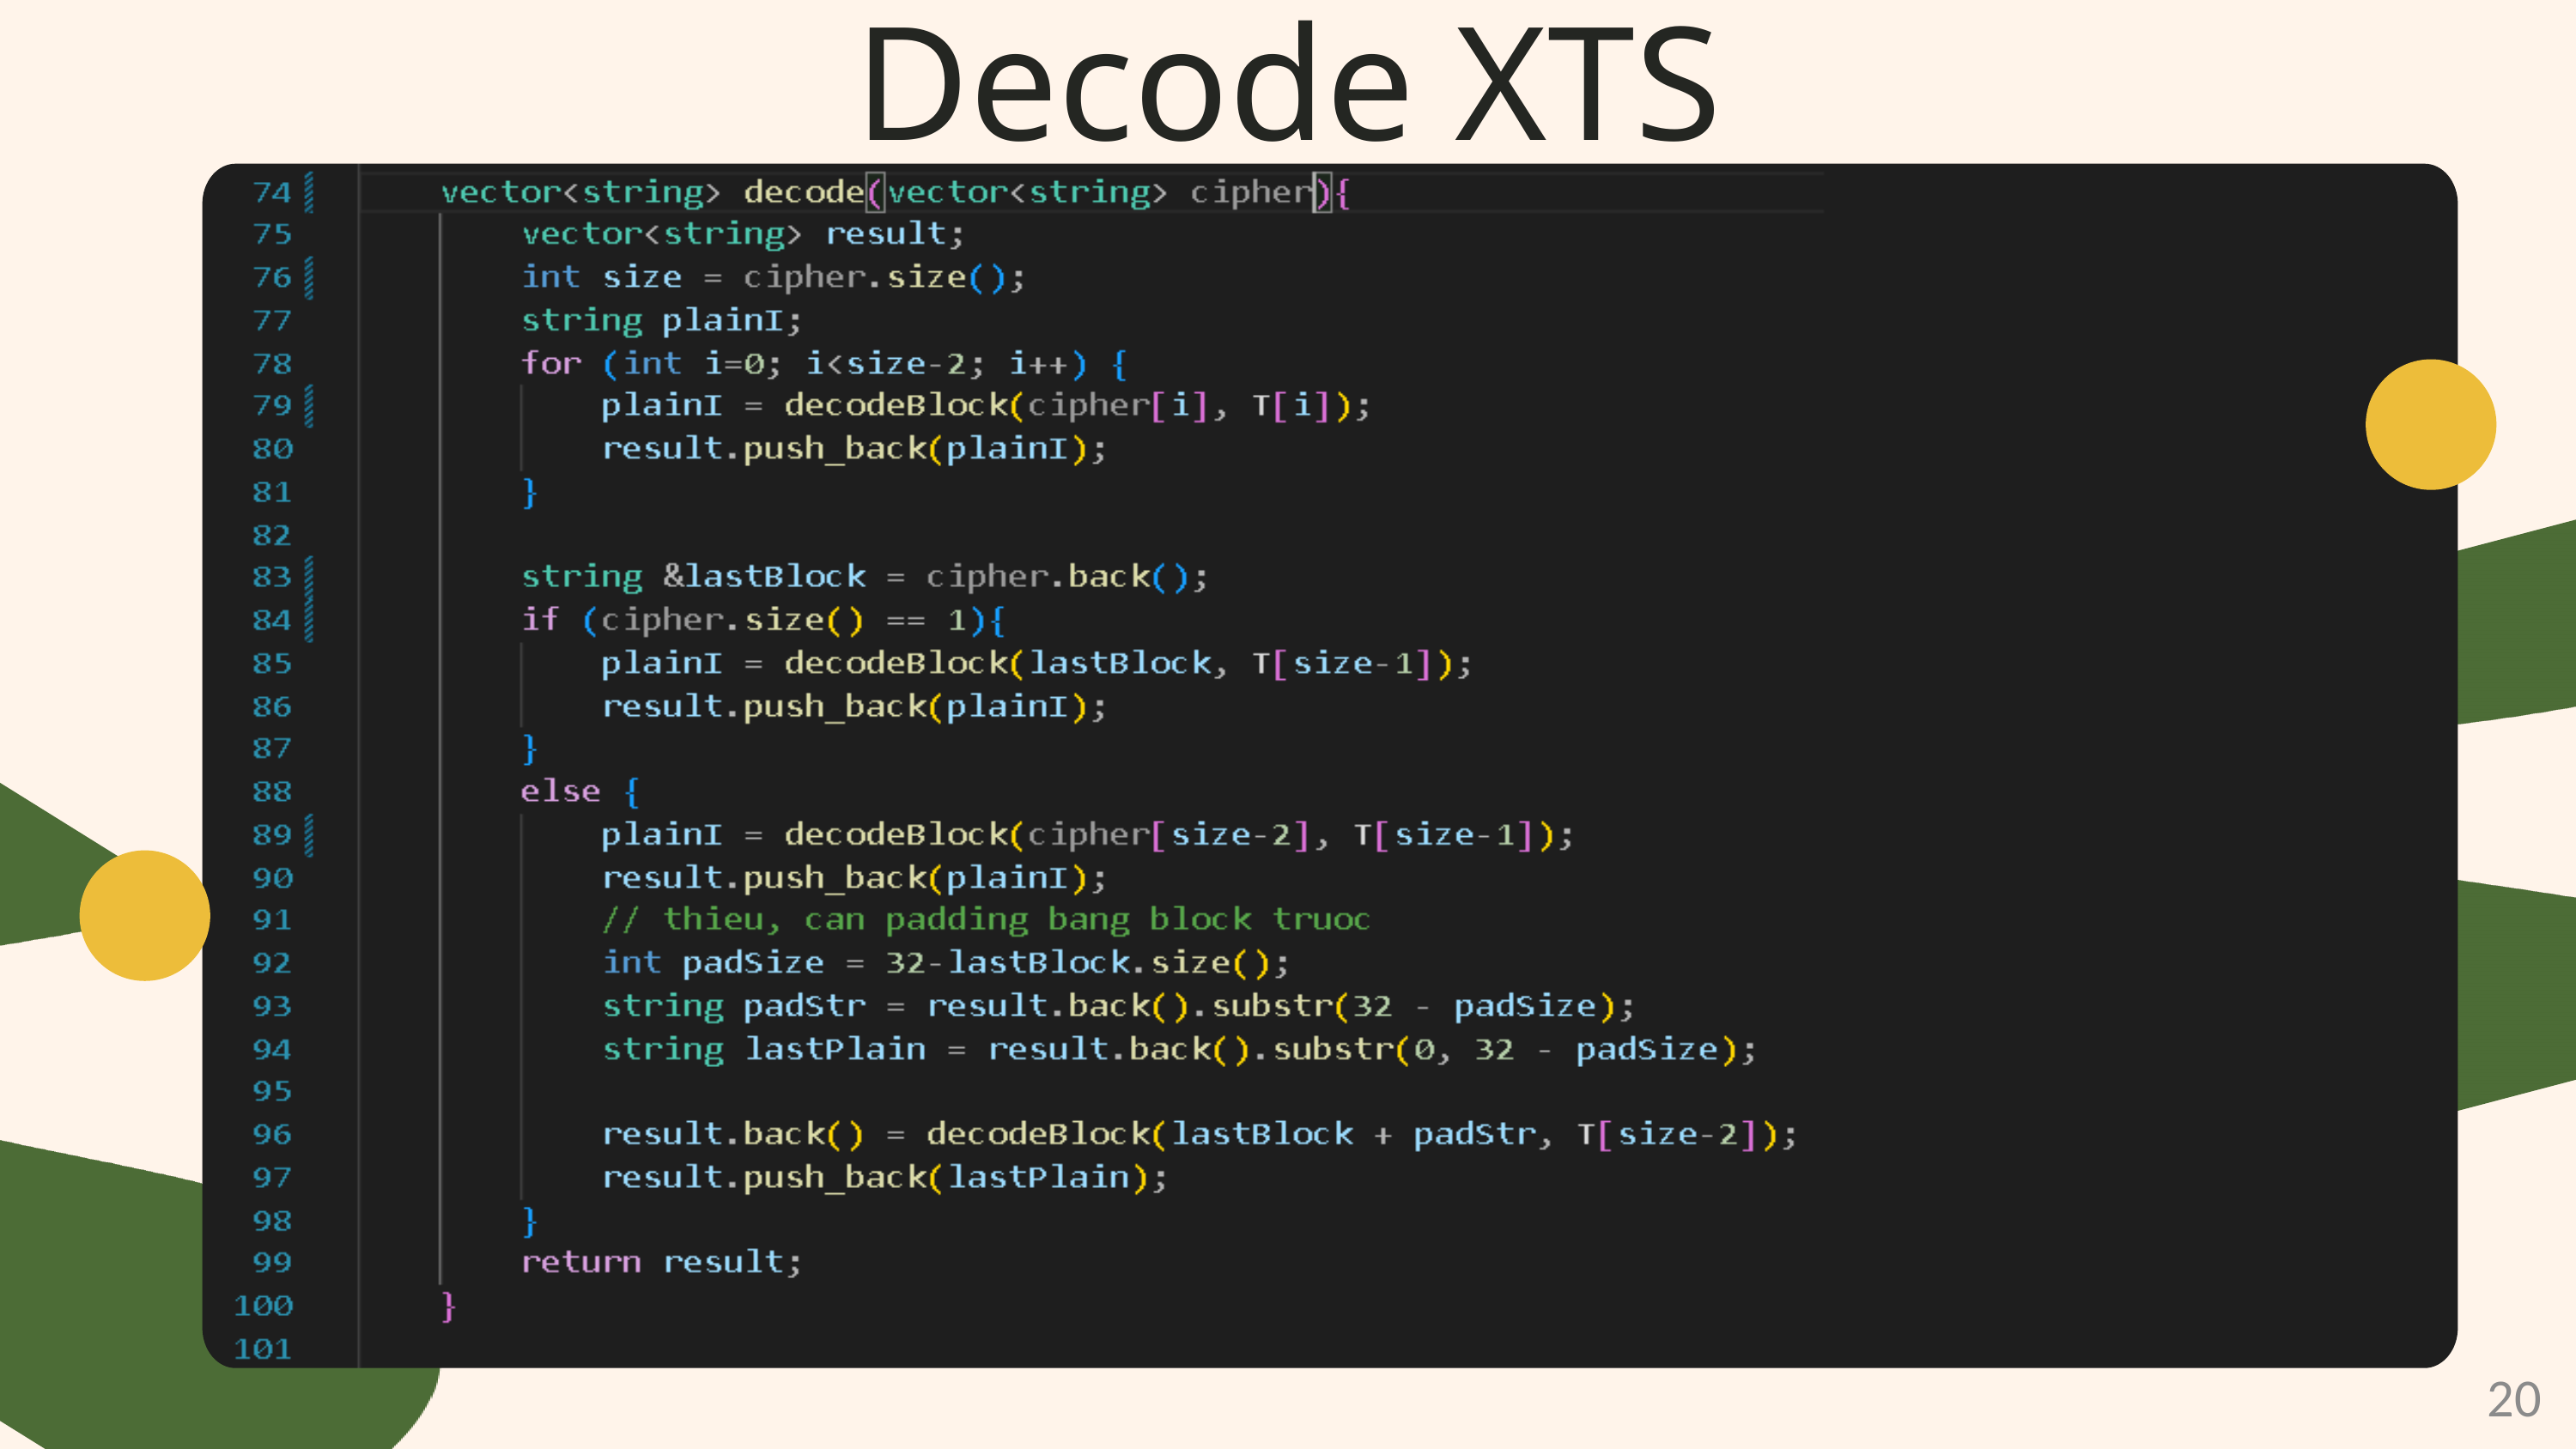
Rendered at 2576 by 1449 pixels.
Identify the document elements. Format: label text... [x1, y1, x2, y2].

text_box [202, 163, 2458, 1368]
slide_number 20 [2458, 1367, 2555, 1422]
text_box Decode XTS [234, 30, 2342, 173]
text_box [0, 782, 686, 1449]
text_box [79, 850, 211, 981]
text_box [2365, 359, 2497, 490]
text_box [2458, 519, 2576, 1111]
